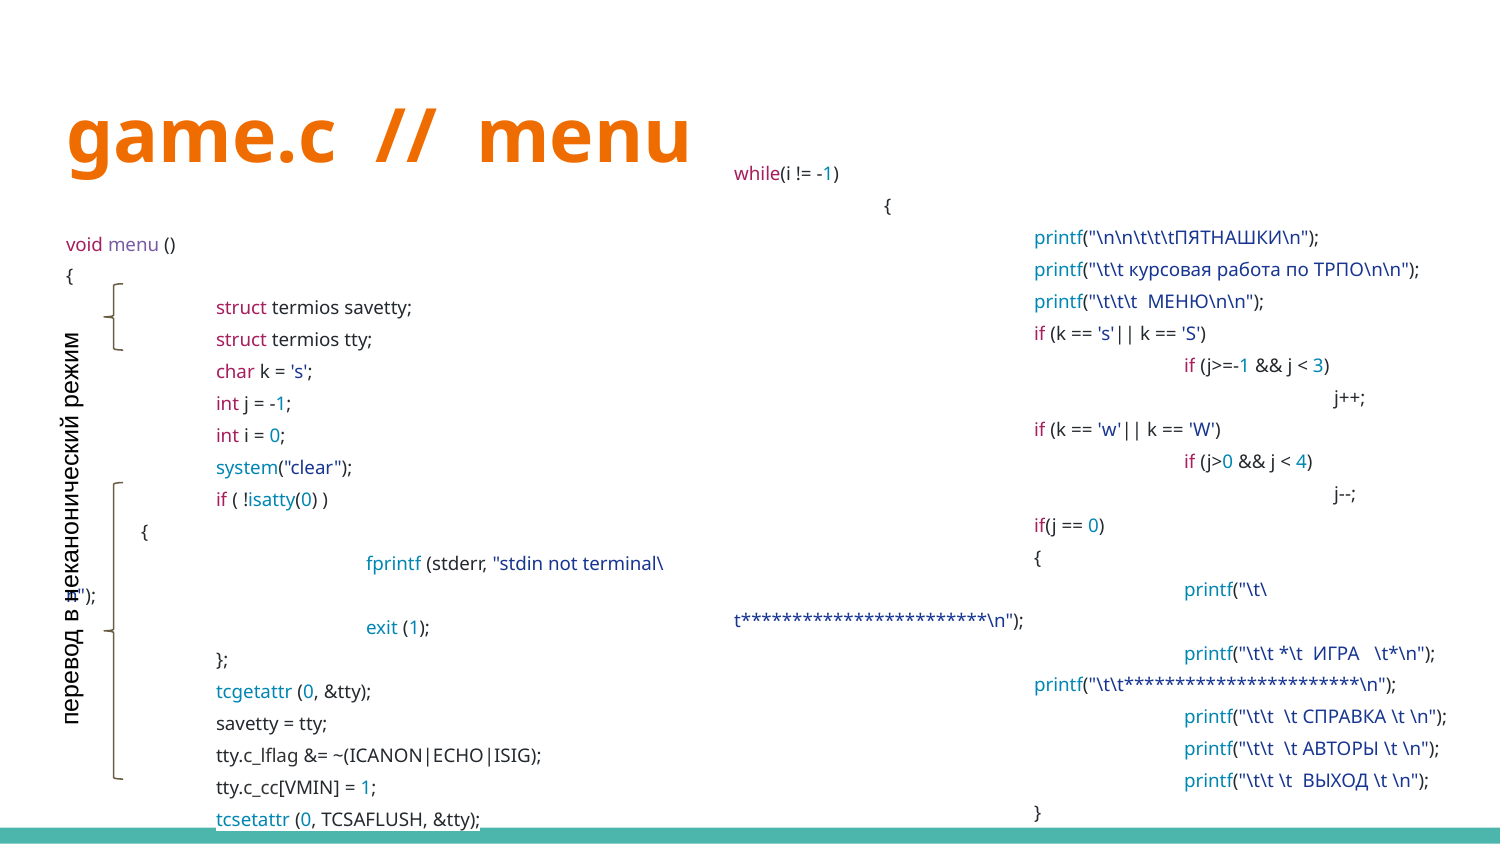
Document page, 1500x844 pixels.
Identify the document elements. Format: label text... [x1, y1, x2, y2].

text_box while(i != -1) { printf("\n\n\t\t\tПЯТНАШКИ\n"); printf("\t\t курсовая работа по ТРПО\n\n"); printf("\t\t\t МЕНЮ\n\n"); if (k == 's'|| k == 'S') if (j>=-1 && j < 3) j++; if (k == 'w'|| k == 'W') if (j>0 && j < 4) j--; if(j == 0) { printf("\t\t************************\n"); printf("\t\t *\t ИГРА \t*\n"); printf("\t\t***********************\n"); printf("\t\t \t СПРАВКА \t \n"); printf("\t\t \t АВТОРЫ \t \n"); printf("\t\t \t ВЫХОД \t \n"); } [719, 137, 1472, 680]
list void menu () { struct termios savetty; struct termios tty; char k = 's'; int j = -1; int i = 0; system("clear"); if ( !isatty(0) ) { fprintf (stderr, "stdin not terminal\n"); exit (1); }; tcgetattr (0, &tty); savetty = tty; tty.c_lflag &= ~(ICANON|ECHO|ISIG); tty.c_cc[VMIN] = 1; tcsetattr (0, TCSAFLUSH, &tty); [51, 207, 701, 750]
text_box [104, 283, 124, 351]
text_box перевод в неканонический режим [38, 268, 84, 791]
text_box [104, 482, 124, 780]
title game.c // menu [51, 72, 1449, 189]
